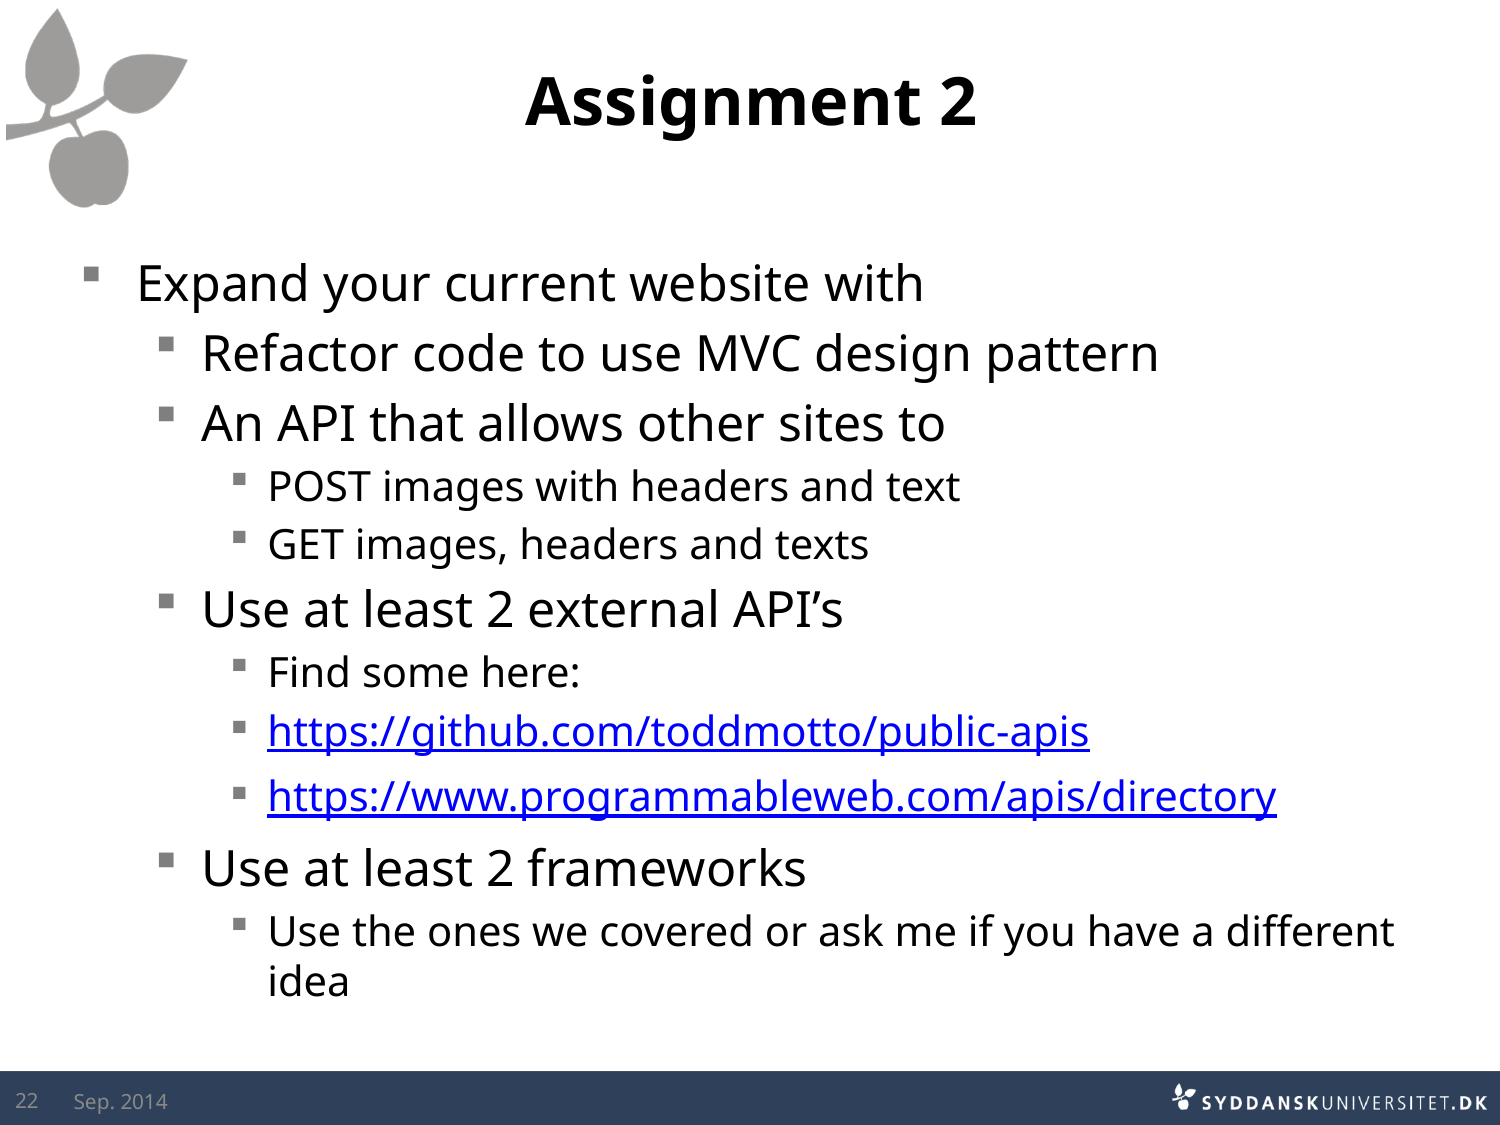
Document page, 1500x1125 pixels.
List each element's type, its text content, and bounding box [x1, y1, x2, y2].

list Expand your current website with Refactor code to use MVC design pattern An API that allows other sites to POST images with headers and text GET images, headers and texts Use at least 2 external API’s Find some here: https://github.com/toddmotto/public-apis https://www.programmableweb.com/apis/directory Use at least 2 frameworks Use the ones we covered or ask me if you have a different idea [64, 243, 1471, 965]
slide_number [71, 1078, 200, 1125]
slide_number 22 [0, 1078, 71, 1125]
title Assignment 2 [193, 13, 1427, 185]
picture [5, 6, 188, 209]
picture [0, 1071, 1500, 1125]
